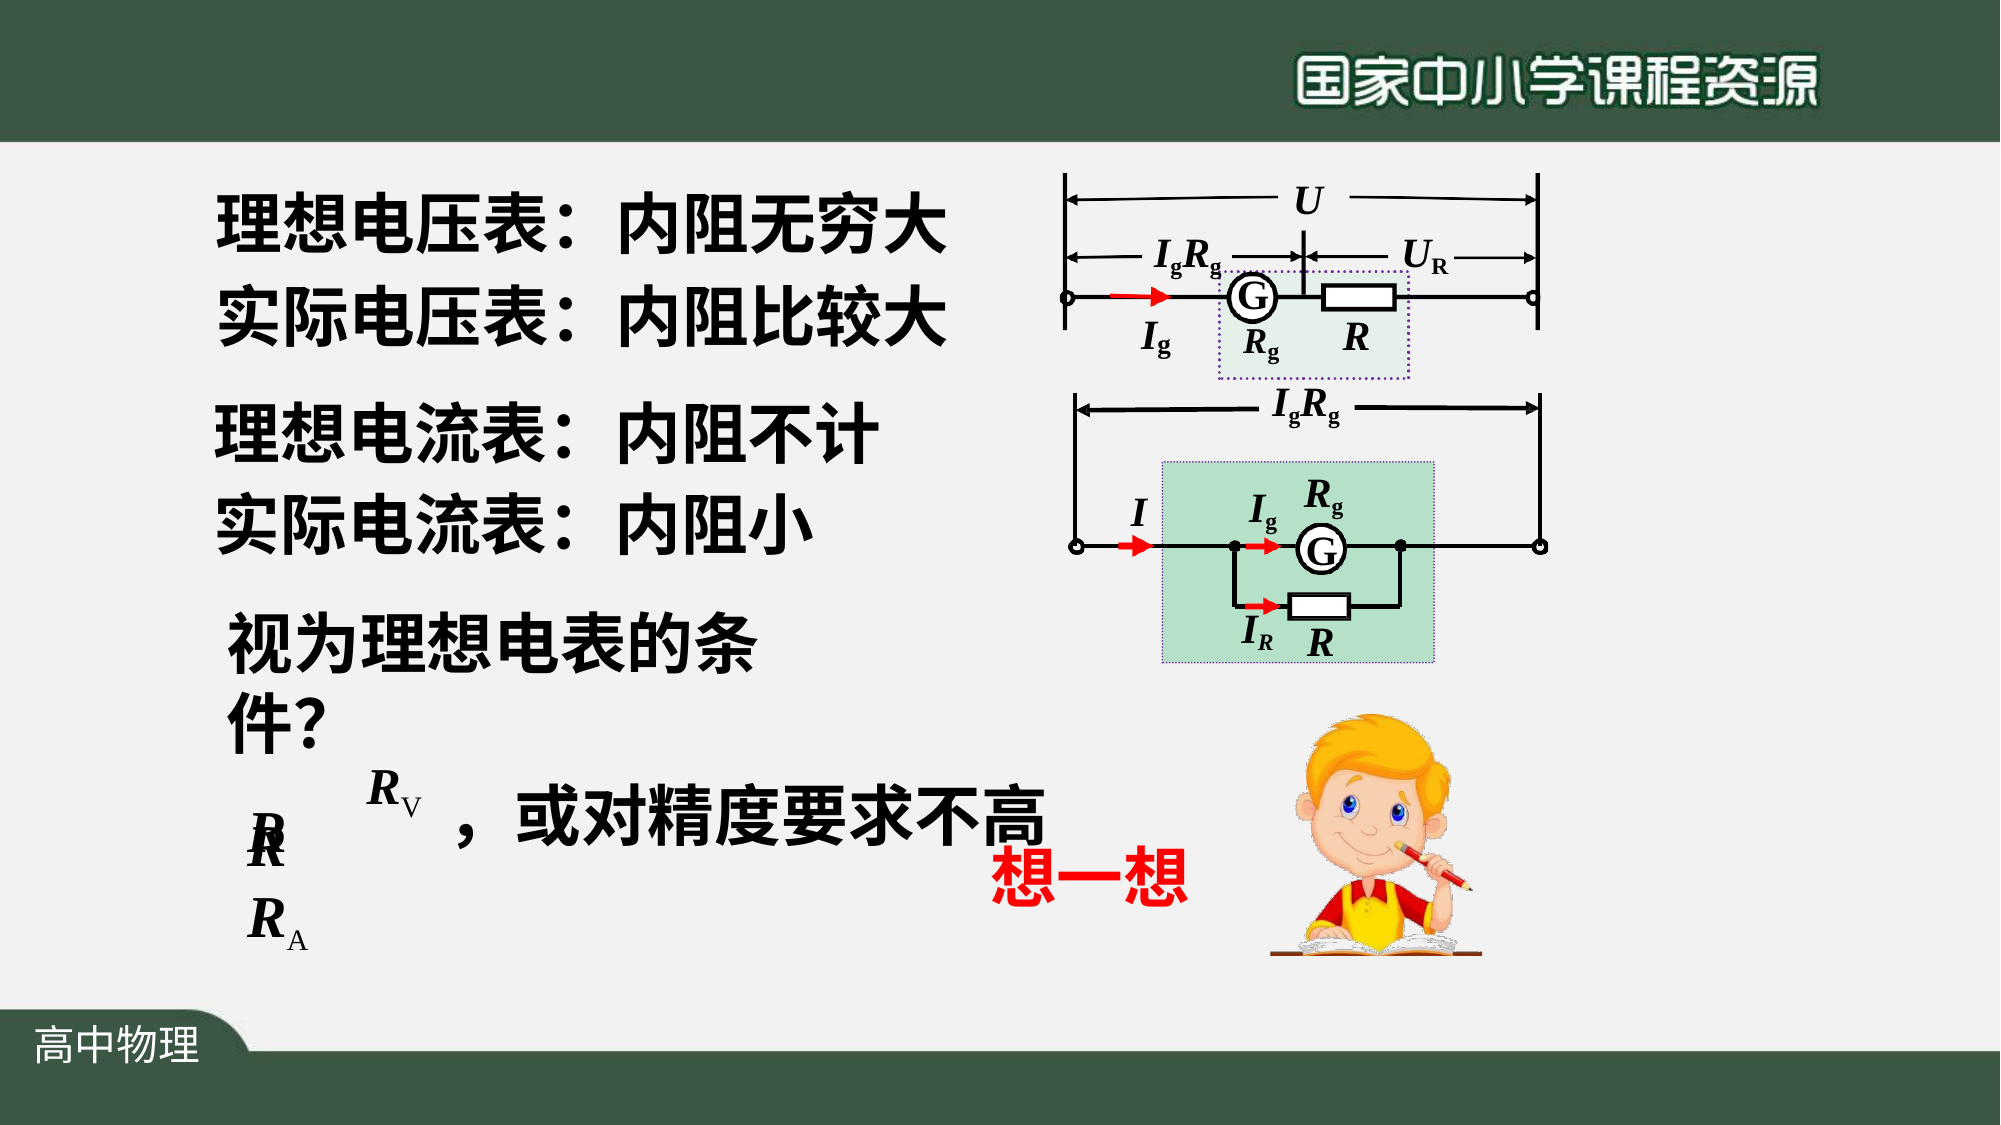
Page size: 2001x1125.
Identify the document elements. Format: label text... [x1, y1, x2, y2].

text_box [1348, 461, 1434, 545]
text_box RV ，或对精度要求不高 [364, 749, 1051, 859]
picture [0, 0, 2000, 1125]
text_box [1162, 546, 1304, 663]
text_box IgRg [1152, 223, 1228, 280]
text_box R [1304, 612, 1337, 666]
text_box [1337, 546, 1434, 663]
text_box [1059, 173, 1541, 380]
text_box [1228, 540, 1241, 552]
footer 高中物理 [31, 1013, 202, 1125]
text_box Ig [1247, 478, 1281, 535]
text_box [1531, 538, 1549, 555]
text_box [1295, 523, 1301, 575]
text_box U [1290, 170, 1326, 223]
text_box [1244, 597, 1281, 616]
text_box [1354, 401, 1540, 416]
text_box [1075, 403, 1259, 418]
text_box I [1128, 482, 1150, 536]
text_box 想一想 [988, 833, 1193, 916]
text_box [1287, 592, 1352, 621]
title 理想电压表：内阻无穷大 实际电压表：内阻比较大 [213, 168, 952, 359]
text_box [1293, 597, 1346, 616]
text_box [1235, 546, 1400, 606]
text_box [1245, 537, 1282, 555]
text_box [1162, 461, 1301, 545]
text_box IgRg [1270, 372, 1346, 429]
text_box R [1340, 306, 1373, 359]
text_box [1118, 535, 1154, 557]
text_box I [1139, 305, 1155, 358]
text_box 理想电流表：内阻不计 实际电流表：内阻小 视为理想电表的条件？ R [211, 377, 897, 864]
text_box UR [1399, 223, 1453, 280]
text_box [1068, 538, 1085, 555]
text_box R RA [245, 804, 430, 957]
text_box [1394, 539, 1407, 552]
text_box Rg G [1301, 458, 1348, 575]
text_box G g Rg [1155, 266, 1285, 367]
text_box [1270, 714, 1483, 956]
text_box IR [1239, 599, 1279, 656]
